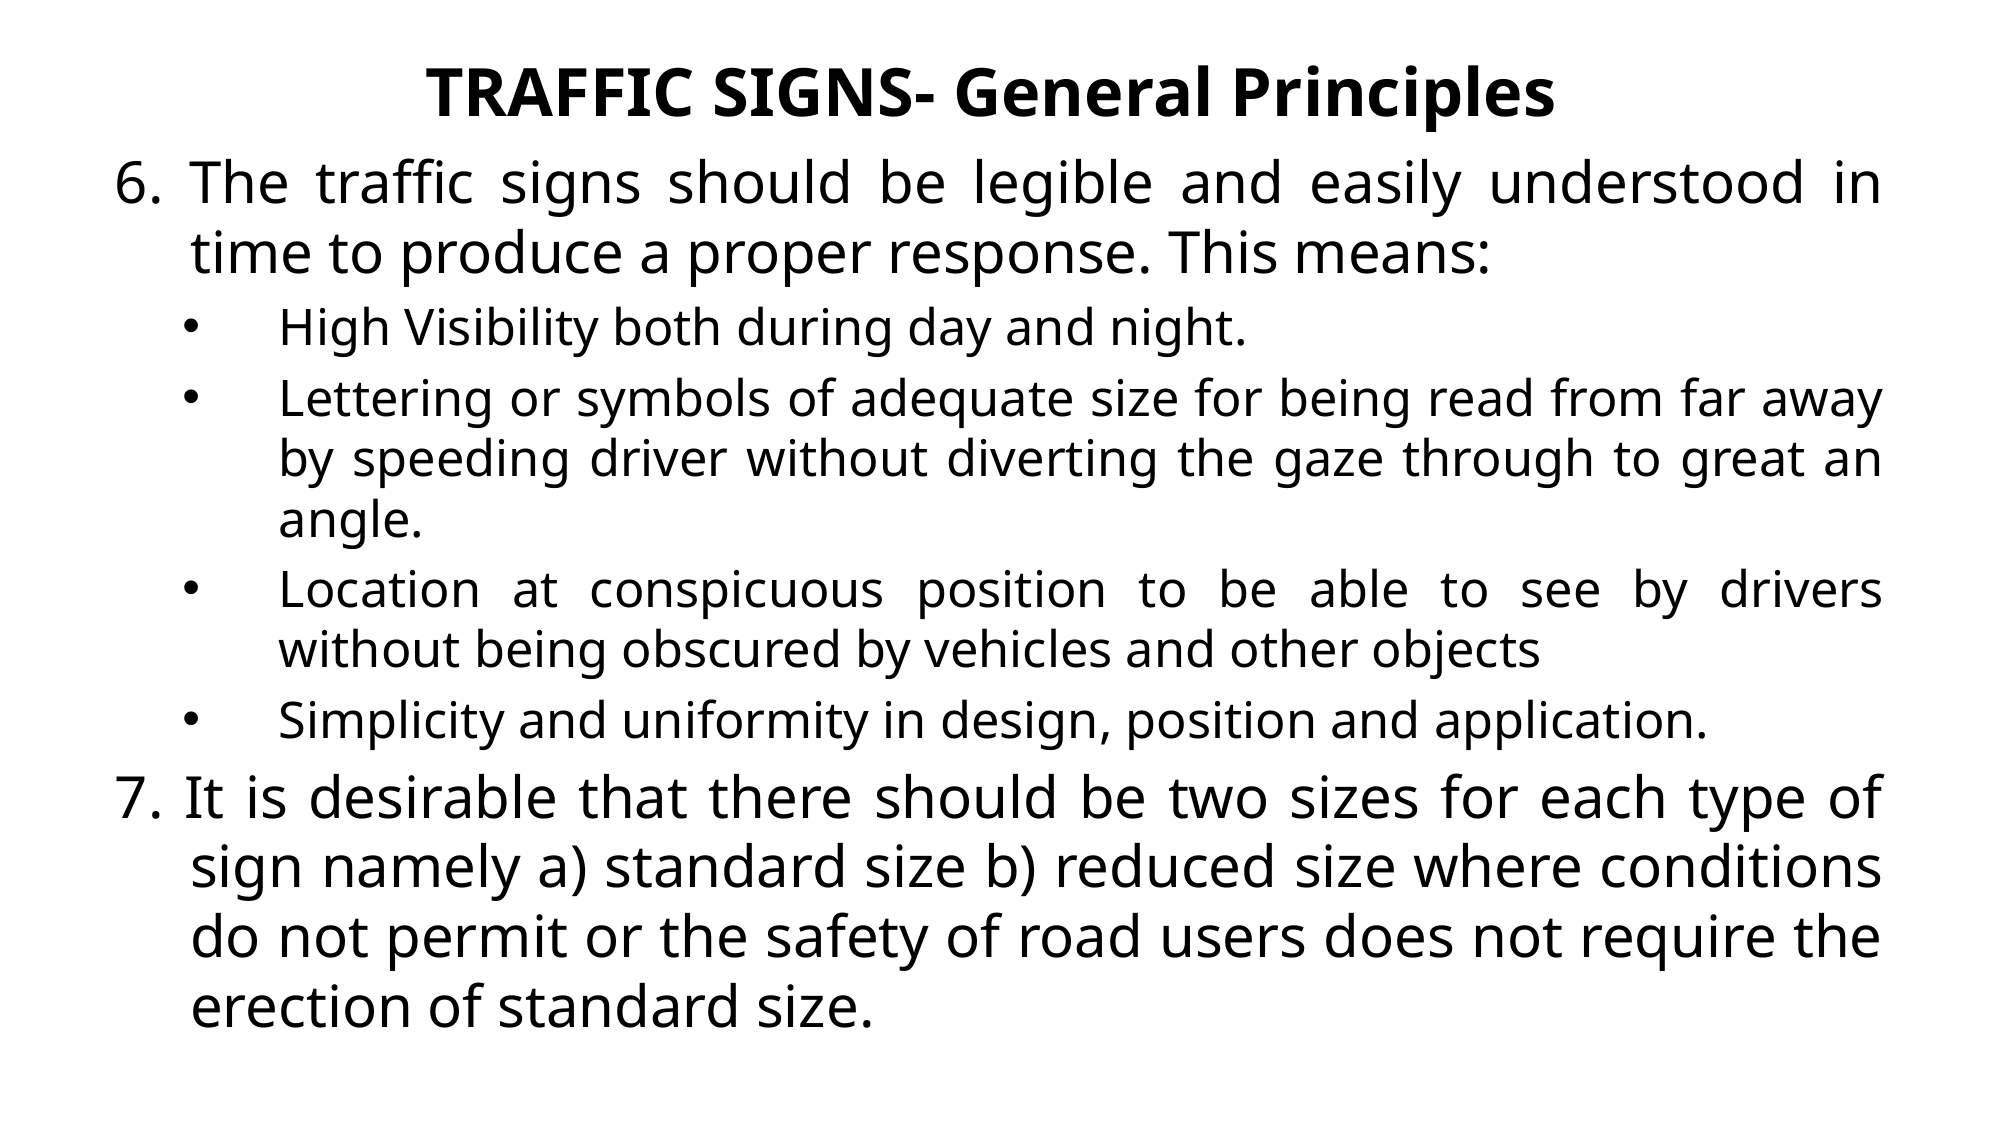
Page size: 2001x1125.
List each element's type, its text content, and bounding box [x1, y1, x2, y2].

title TRAFFIC SIGNS- General Principles [99, 40, 1900, 138]
list 6. The traffic signs should be legible and easily understood in time to produce a proper response. This means: High Visibility both during day and night. Lettering or symbols of adequate size for being read from far away by speeding driver without diverting the gaze through to great an angle. Location at conspicuous position to be able to see by drivers without being obscured by vehicles and other objects Simplicity and uniformity in design, position and application. 7. It is desirable that there should be two sizes for each type of sign namely a) standard size b) reduced size where conditions do not permit or the safety of road users does not require the erection of standard size. [99, 138, 1900, 1050]
